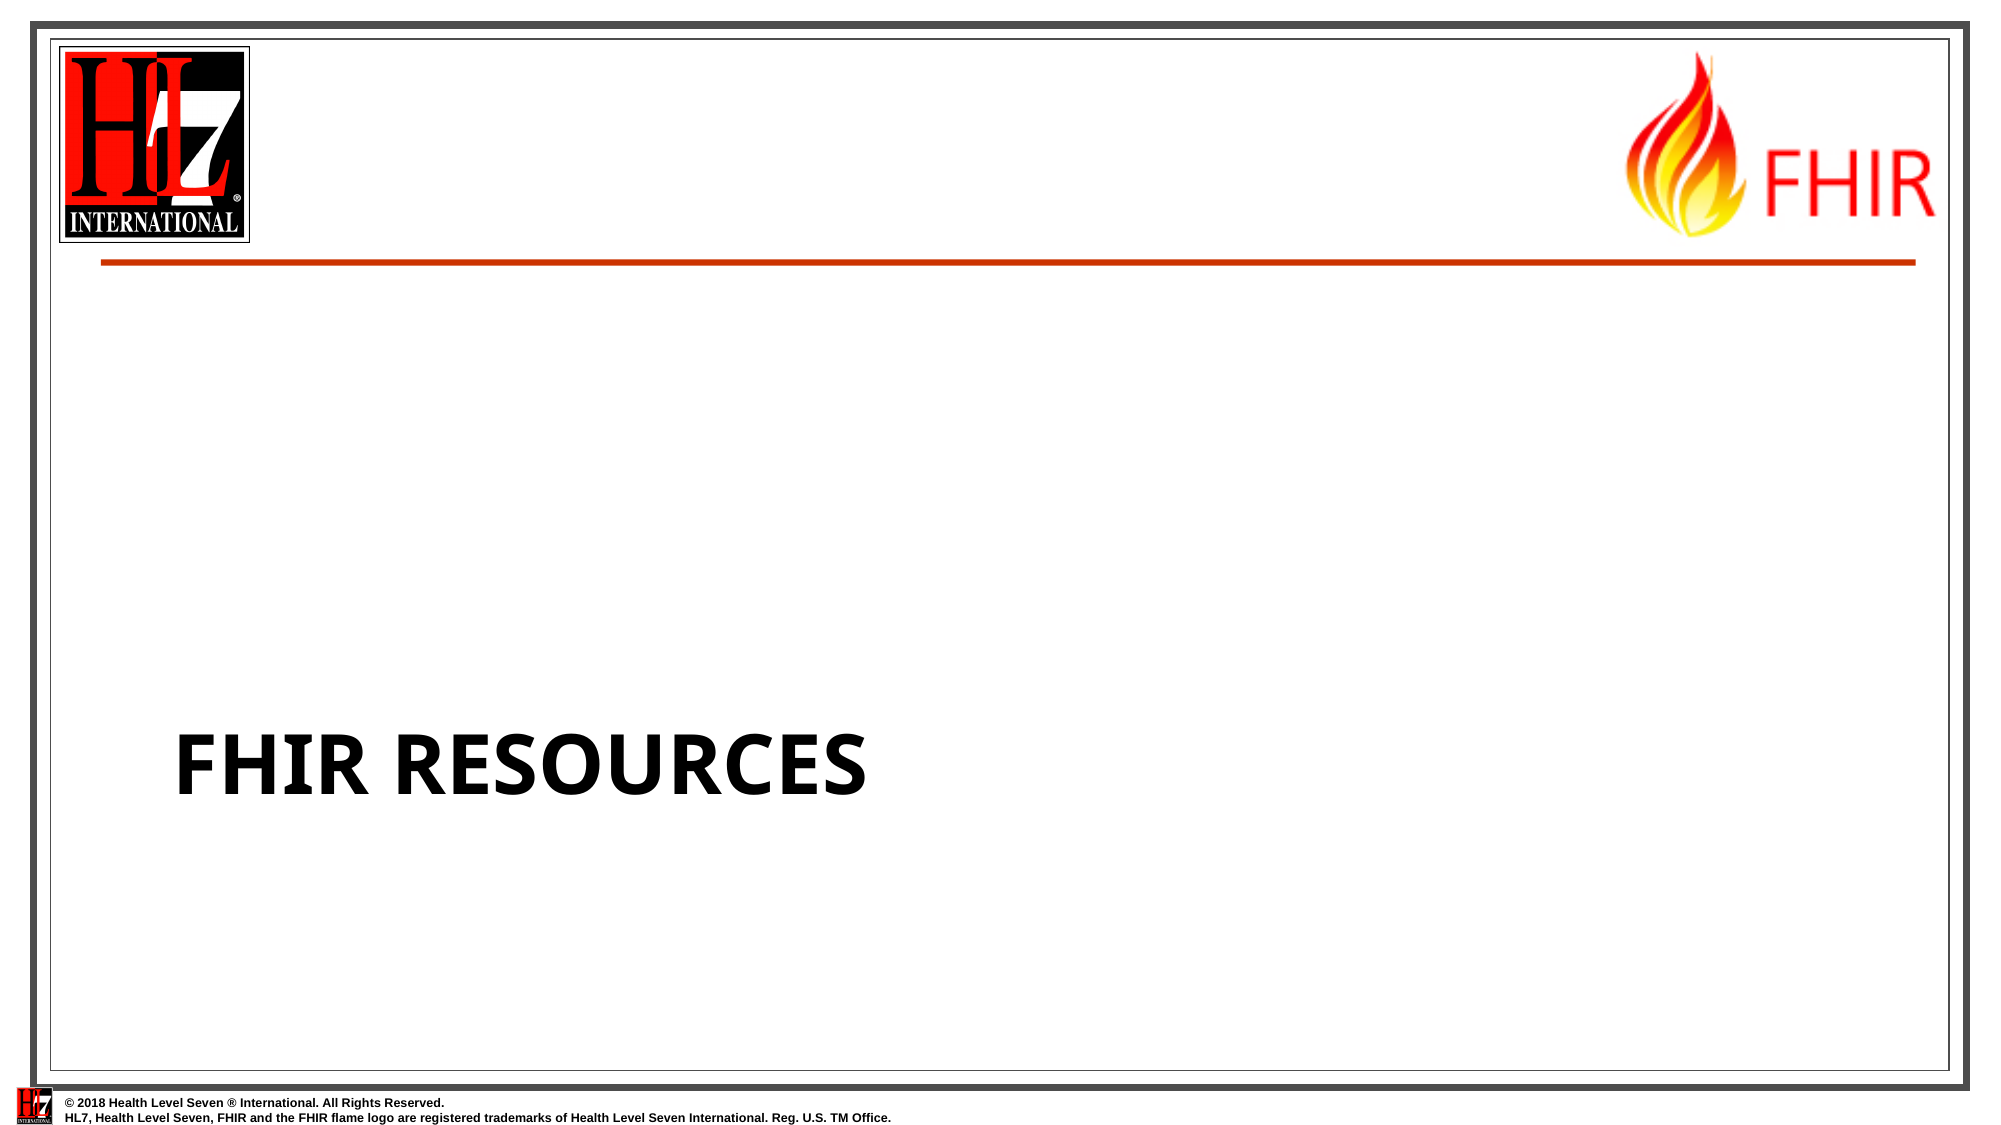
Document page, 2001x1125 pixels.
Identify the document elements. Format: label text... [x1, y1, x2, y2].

picture [1613, 41, 1948, 247]
picture [16, 1087, 53, 1125]
title FHIR Resources [157, 722, 1859, 947]
picture [59, 46, 250, 243]
